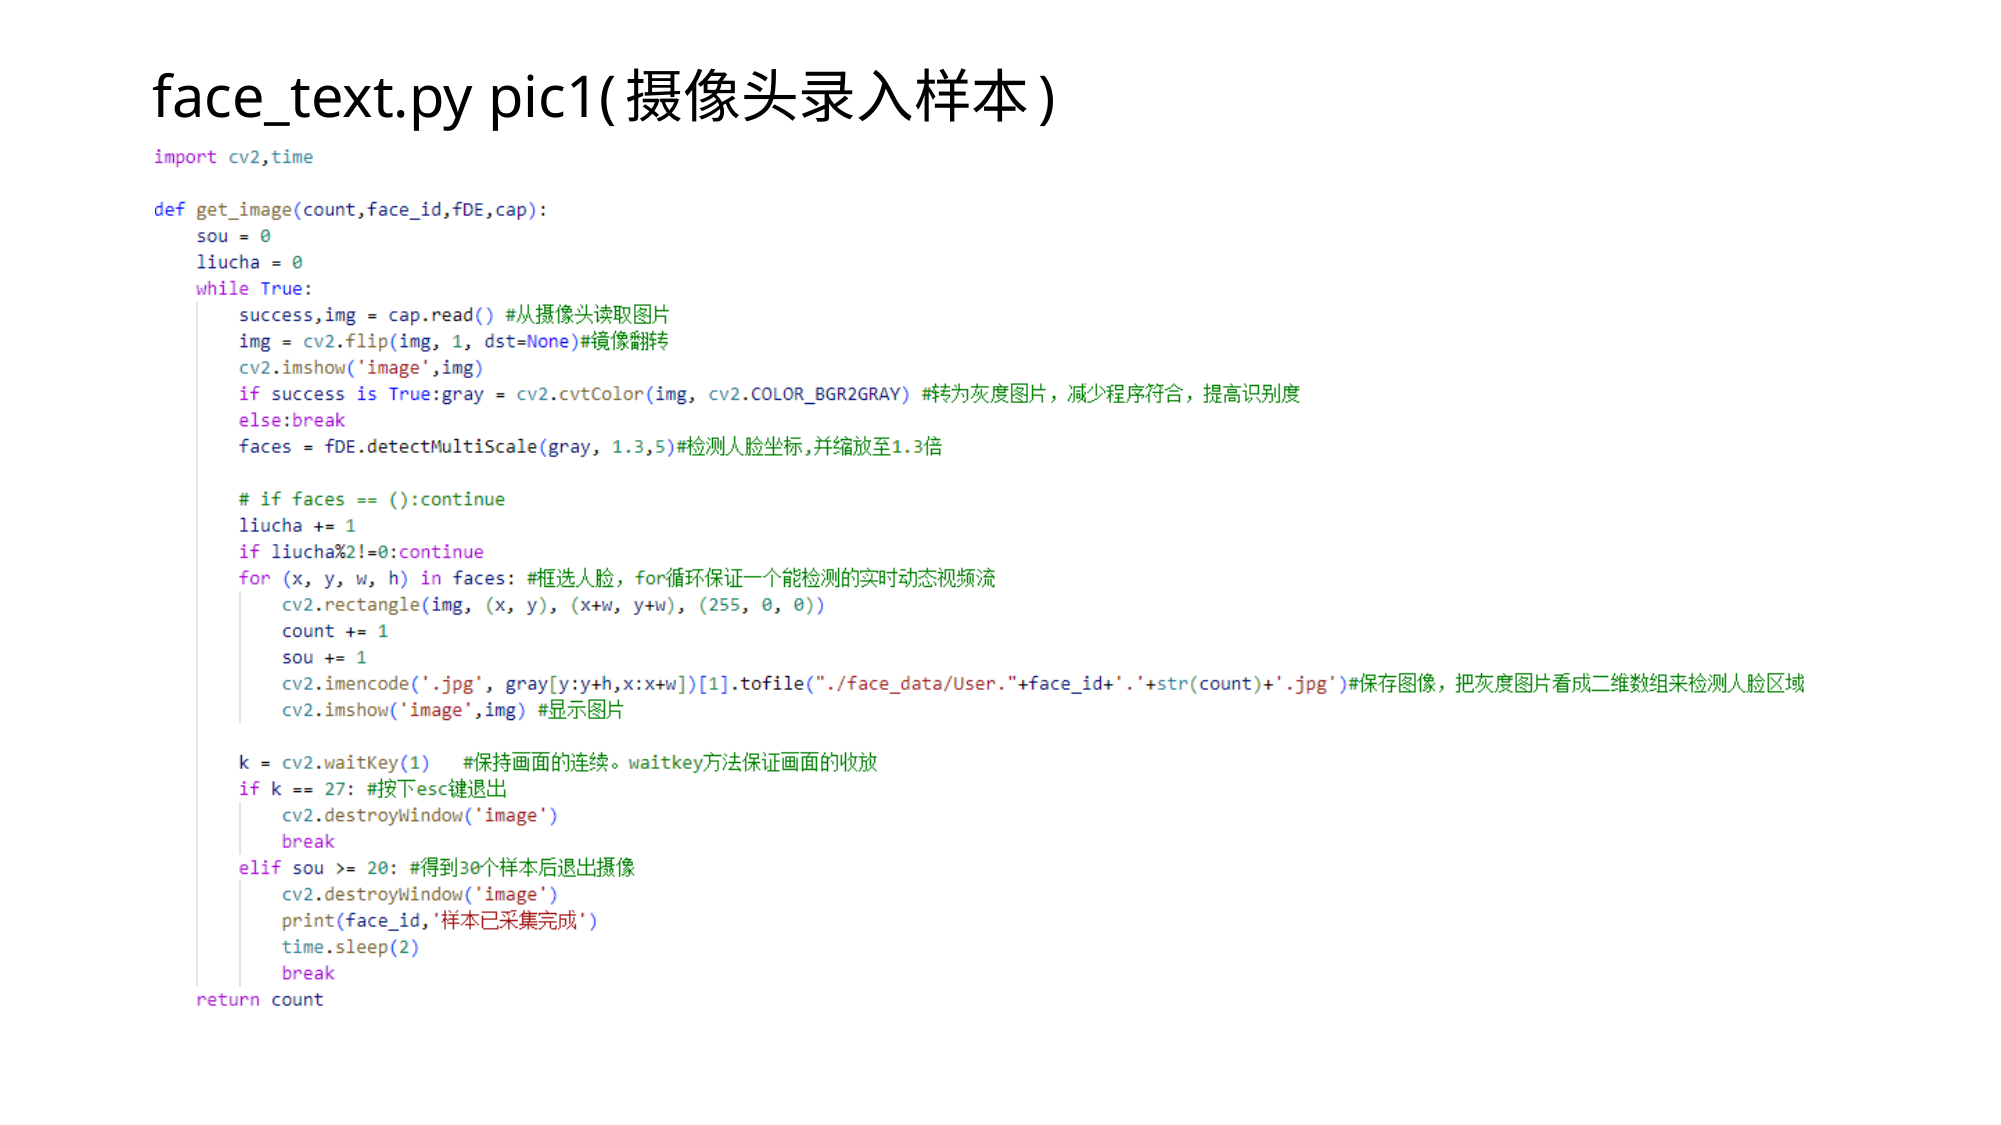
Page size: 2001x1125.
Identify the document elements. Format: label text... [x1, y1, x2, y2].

title face_text.py pic1(摄像头录入样本) [137, 59, 1743, 138]
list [155, 148, 1808, 1017]
